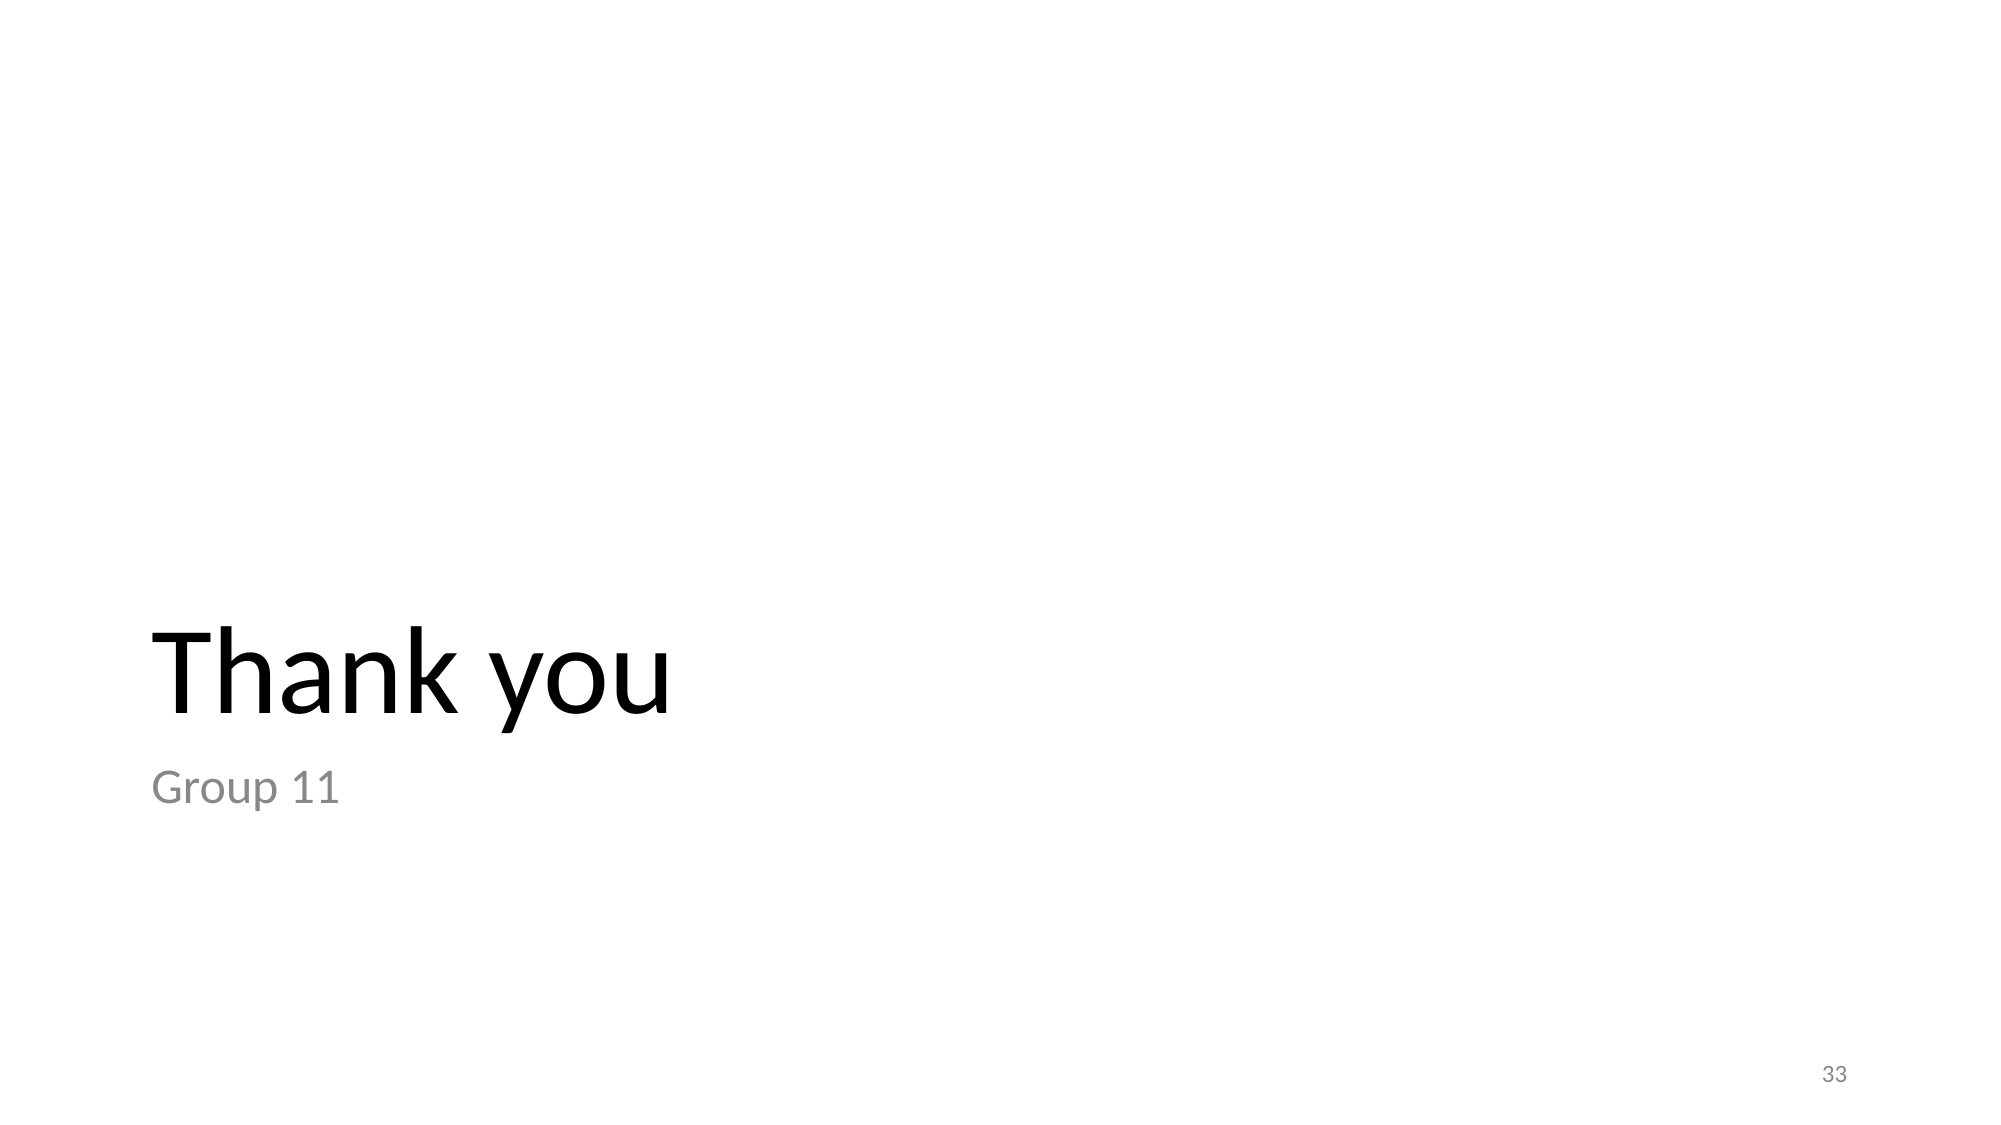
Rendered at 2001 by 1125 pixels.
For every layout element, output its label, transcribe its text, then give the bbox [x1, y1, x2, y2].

list Group 11 [136, 752, 1862, 999]
slide_number ‹#› [1412, 1042, 1863, 1103]
title Thank you [136, 280, 1862, 749]
